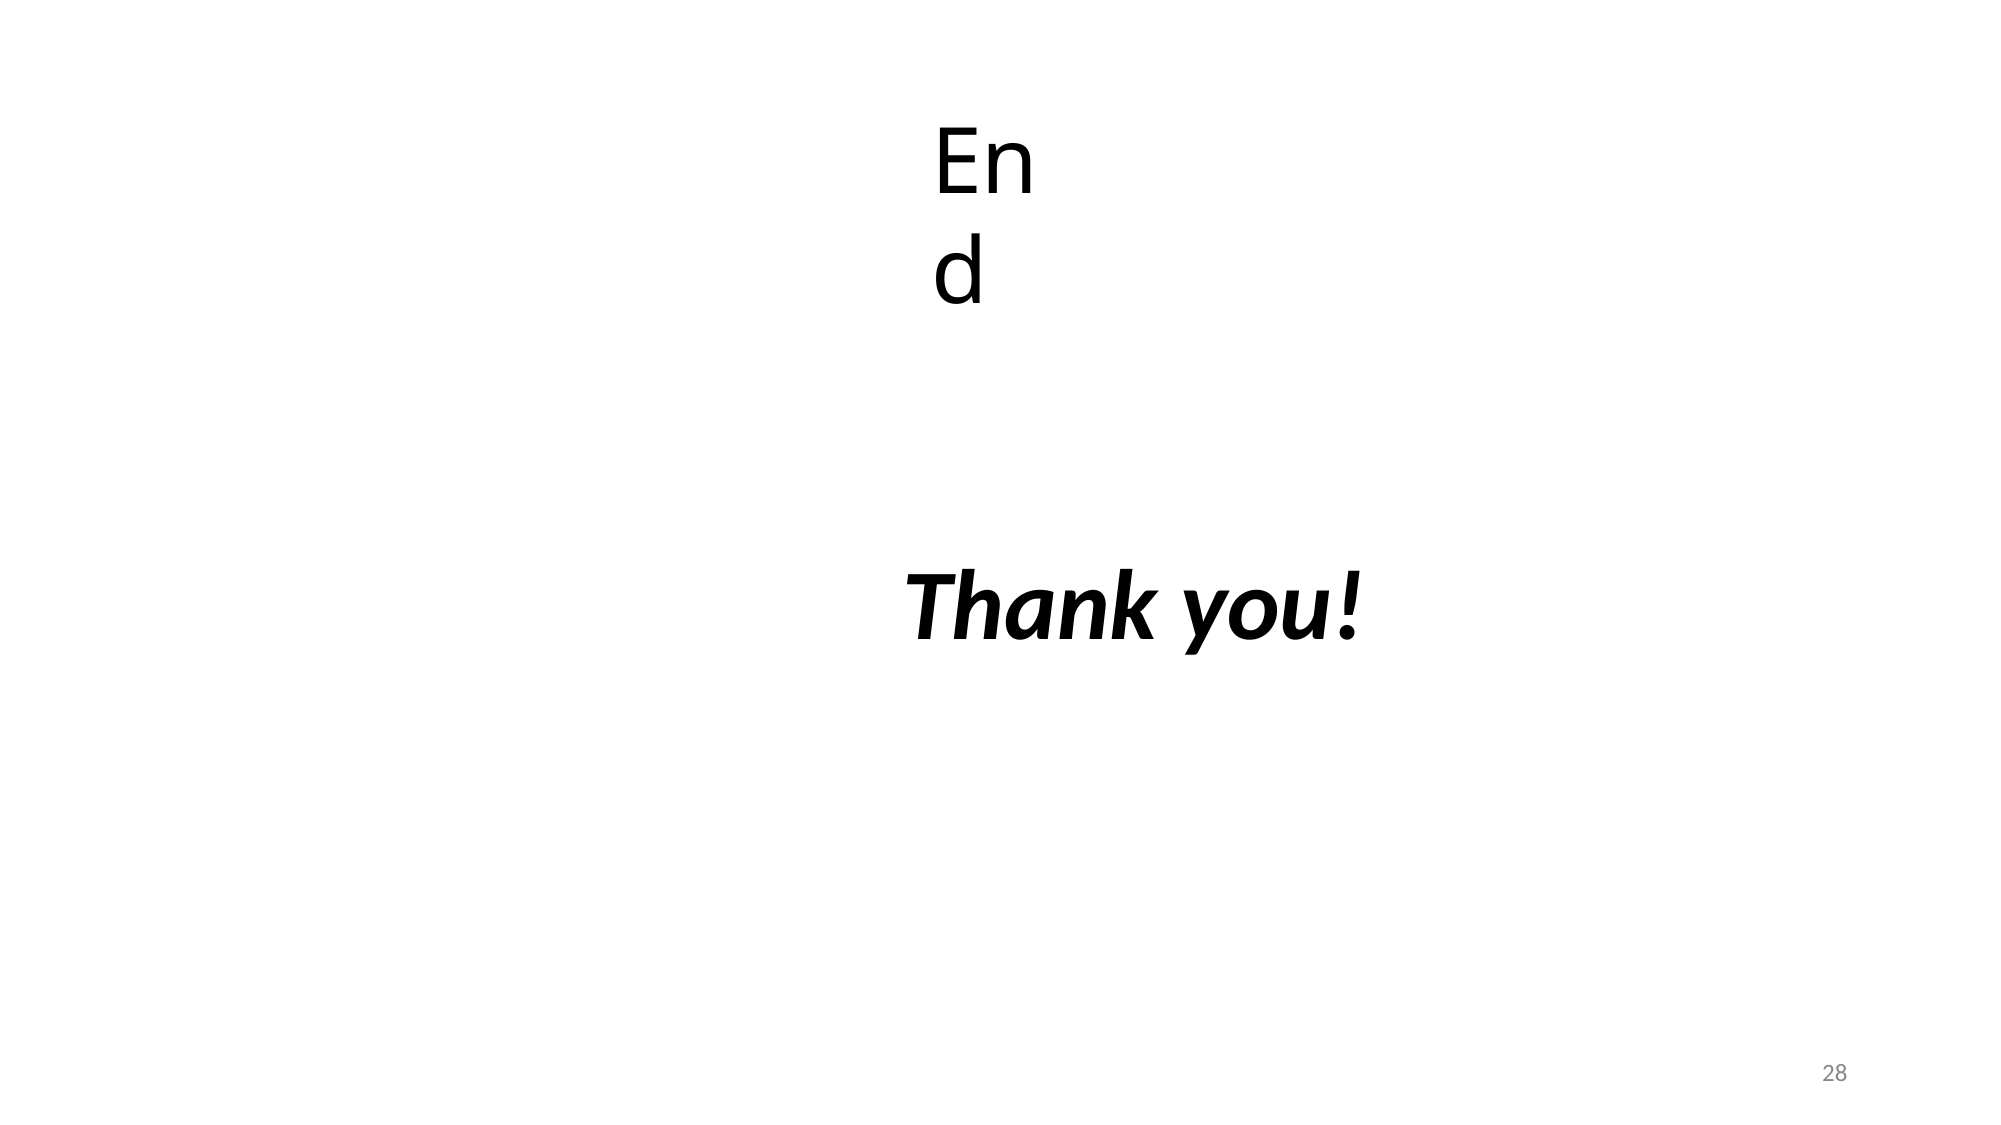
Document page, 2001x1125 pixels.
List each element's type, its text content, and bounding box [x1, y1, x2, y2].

slide_number 28 [1817, 1060, 1852, 1125]
text_box End [928, 100, 1072, 323]
title Thank you! [900, 538, 1369, 728]
